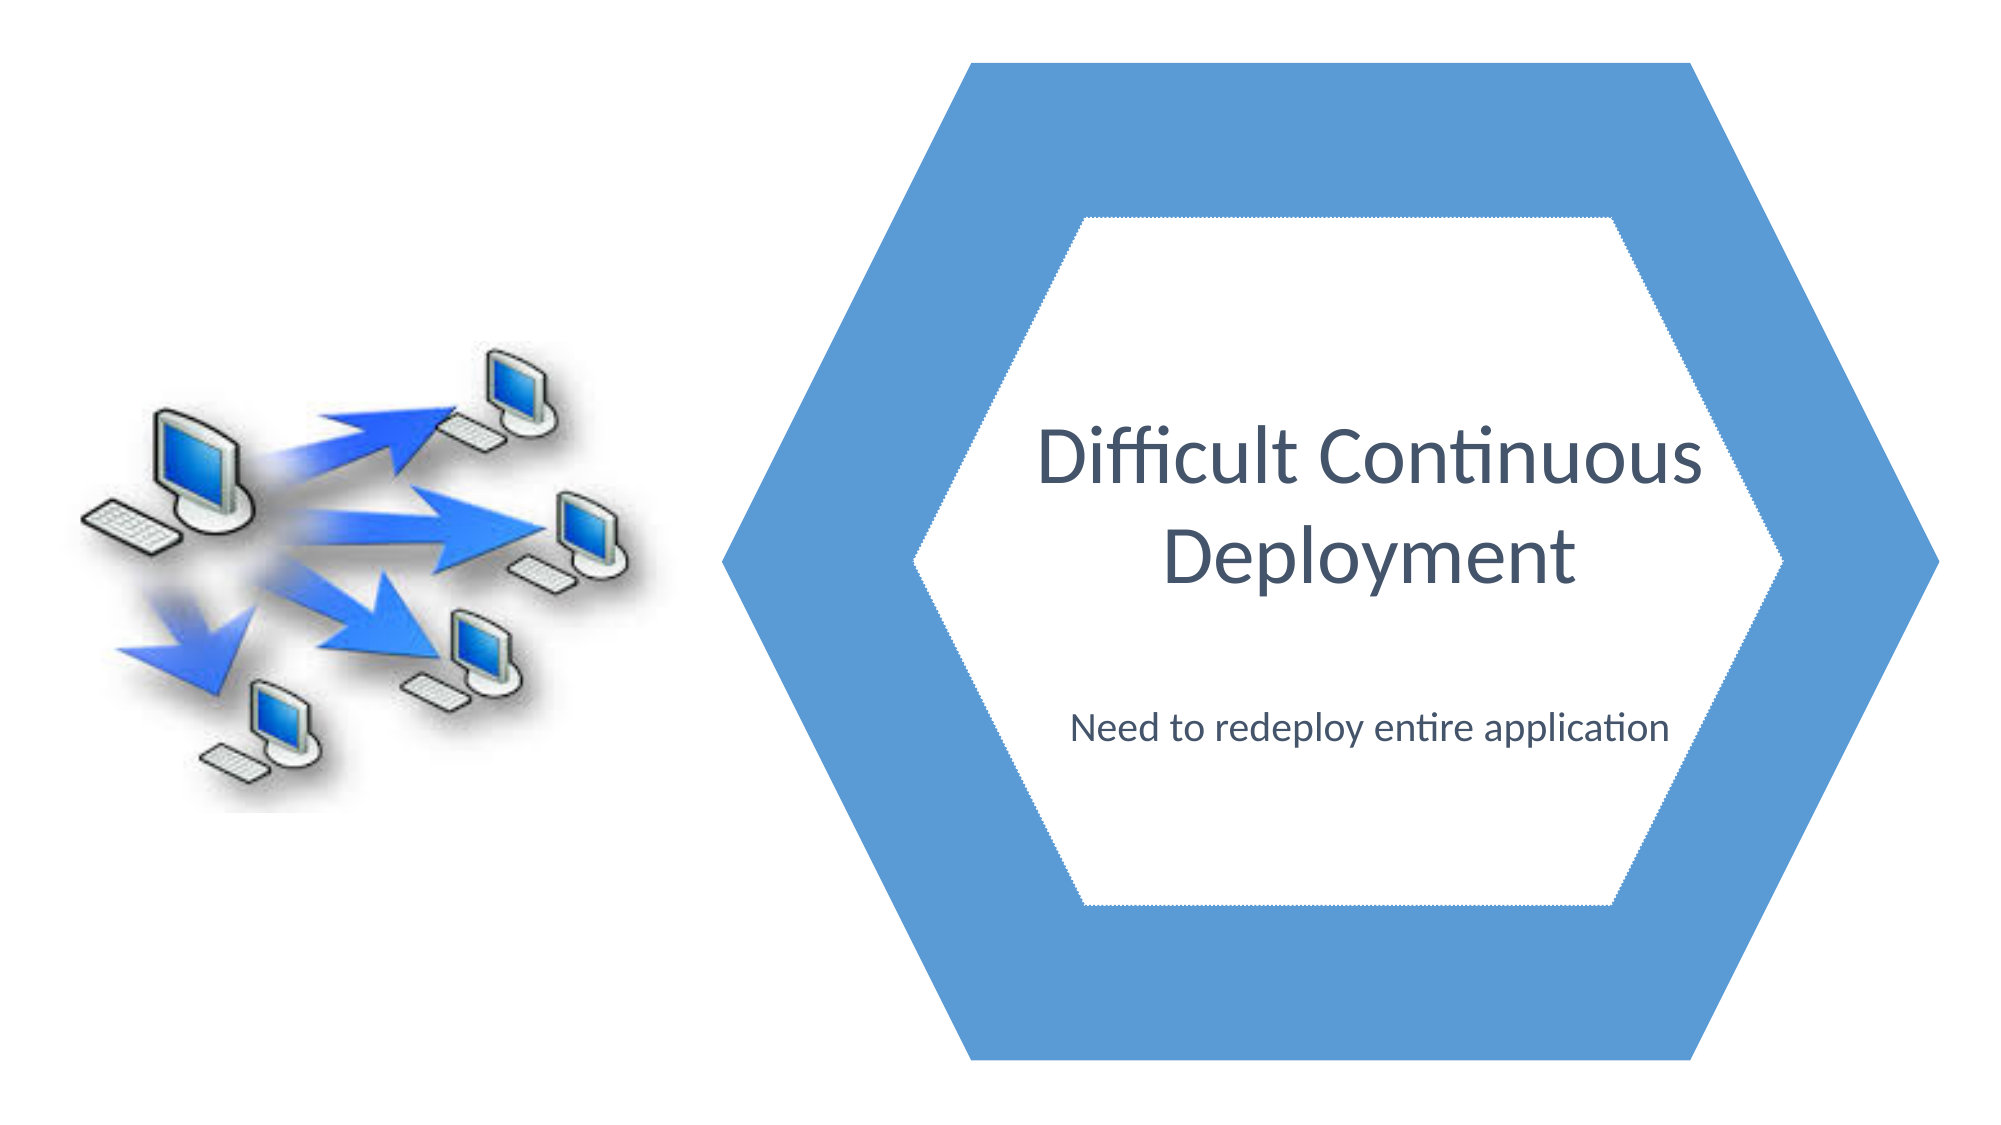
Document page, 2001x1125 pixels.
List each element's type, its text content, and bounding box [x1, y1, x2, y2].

text_box [996, 215, 1701, 392]
text_box [1009, 758, 1687, 907]
text_box Difficult Continuous Deployment Need to redeploy entire application [990, 392, 1750, 758]
text_box [1750, 491, 1785, 631]
text_box [724, 62, 1940, 1061]
picture [20, 341, 724, 813]
text_box [911, 403, 990, 720]
